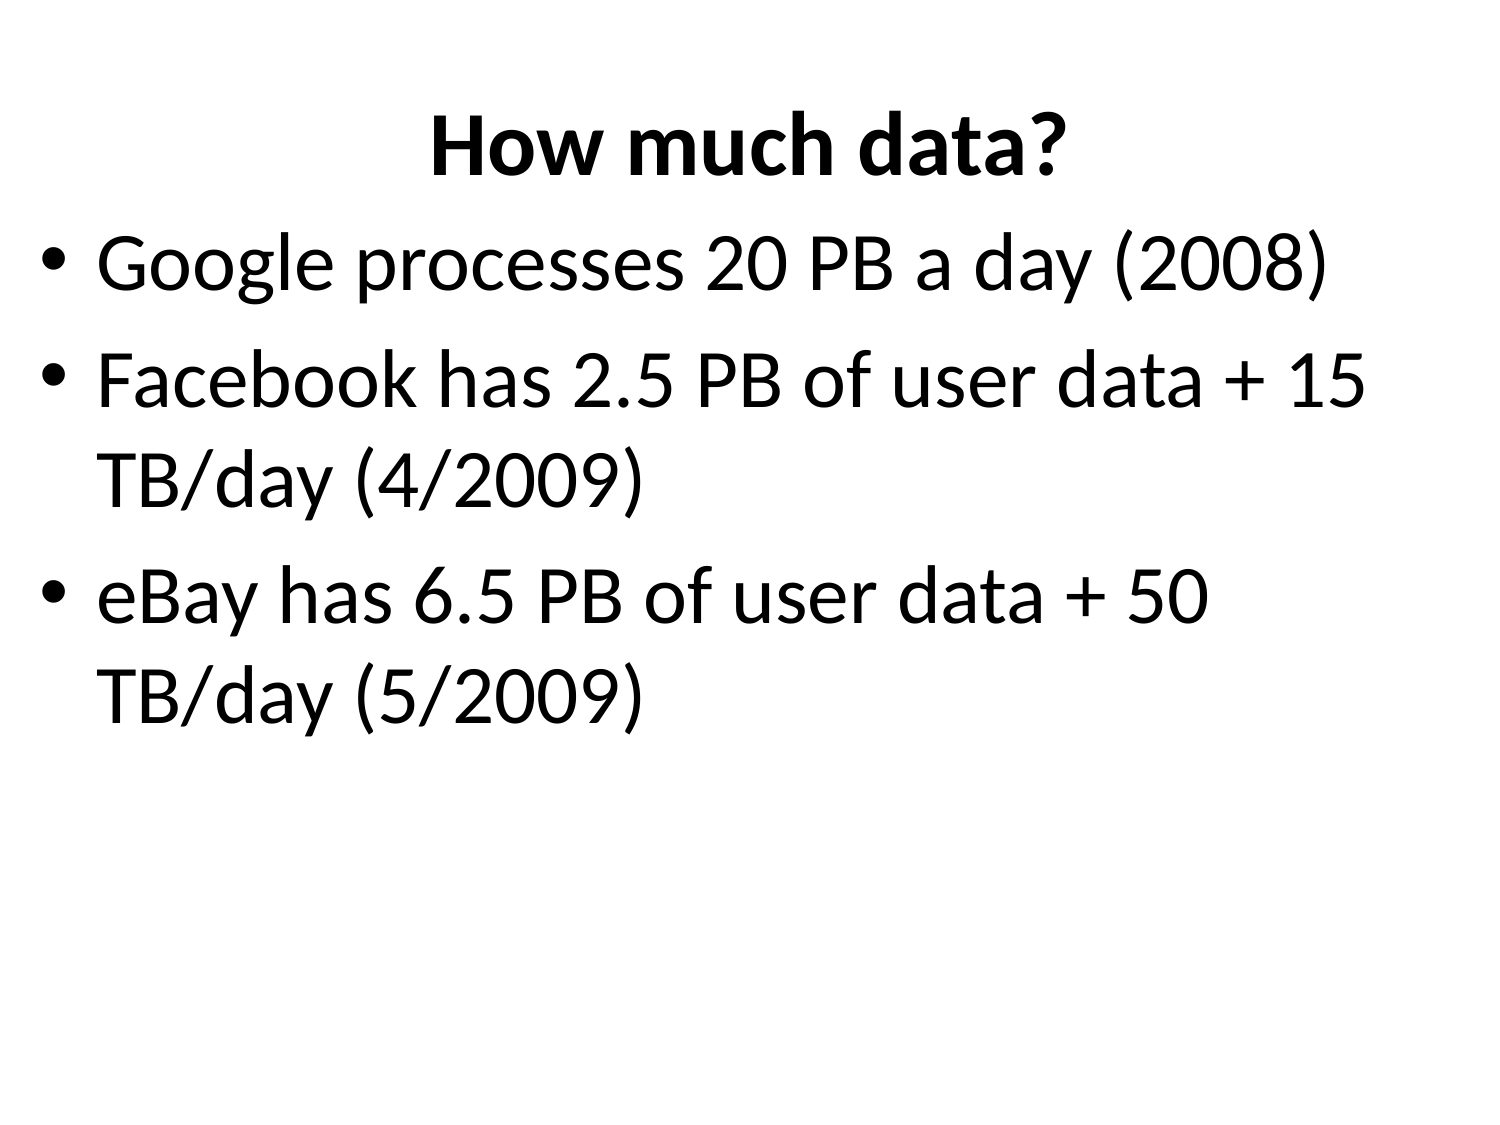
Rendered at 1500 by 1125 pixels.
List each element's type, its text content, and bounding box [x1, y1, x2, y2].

list Google processes 20 PB a day (2008) Facebook has 2.5 PB of user data + 15 TB/day (4/2009) eBay has 6.5 PB of user data + 50 TB/day (5/2009) [24, 200, 1425, 943]
title How much data? [75, 45, 1425, 200]
